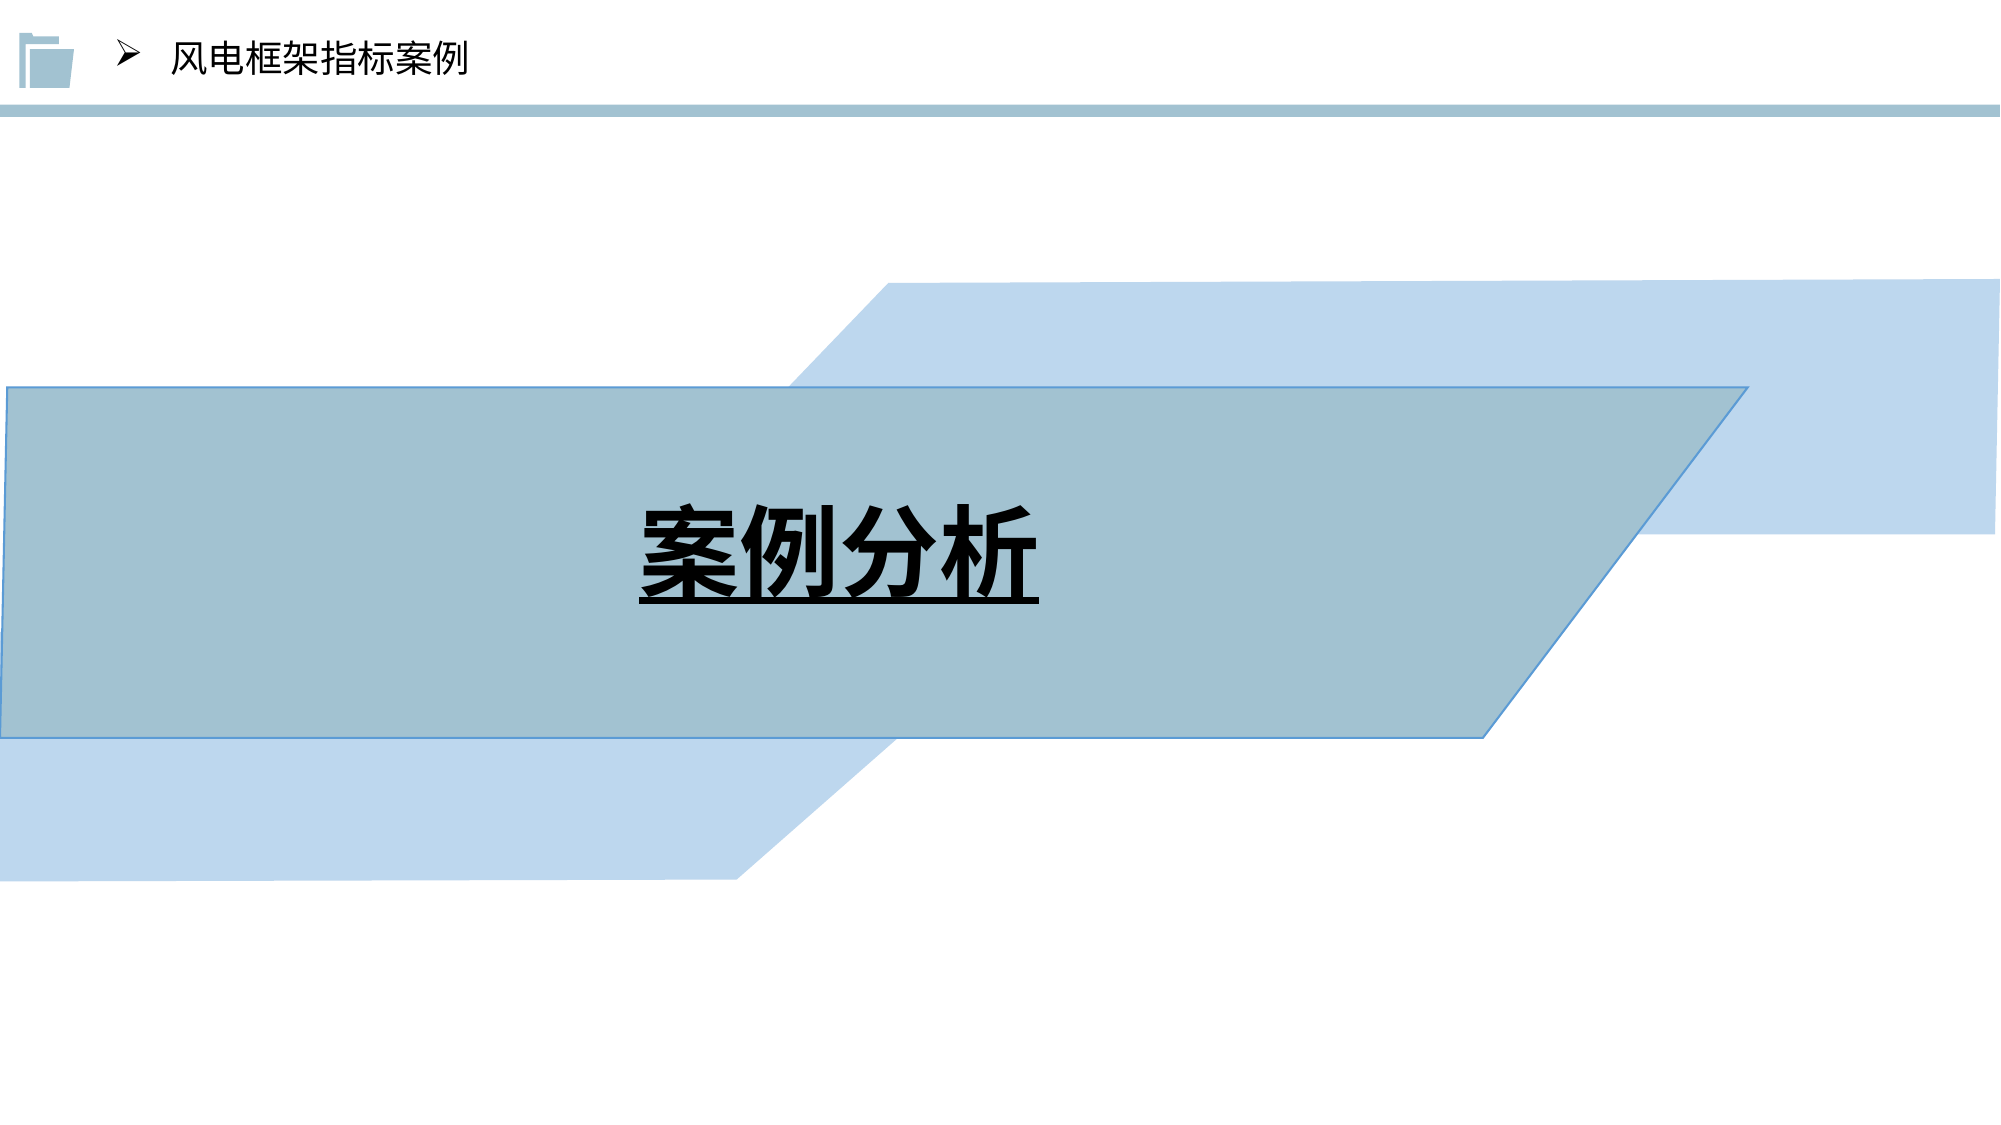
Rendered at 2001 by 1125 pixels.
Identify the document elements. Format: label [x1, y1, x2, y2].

text_box [19, 27, 531, 88]
text_box [787, 277, 2000, 536]
text_box [0, 387, 1748, 738]
text_box [0, 739, 899, 883]
text_box [0, 103, 2000, 118]
